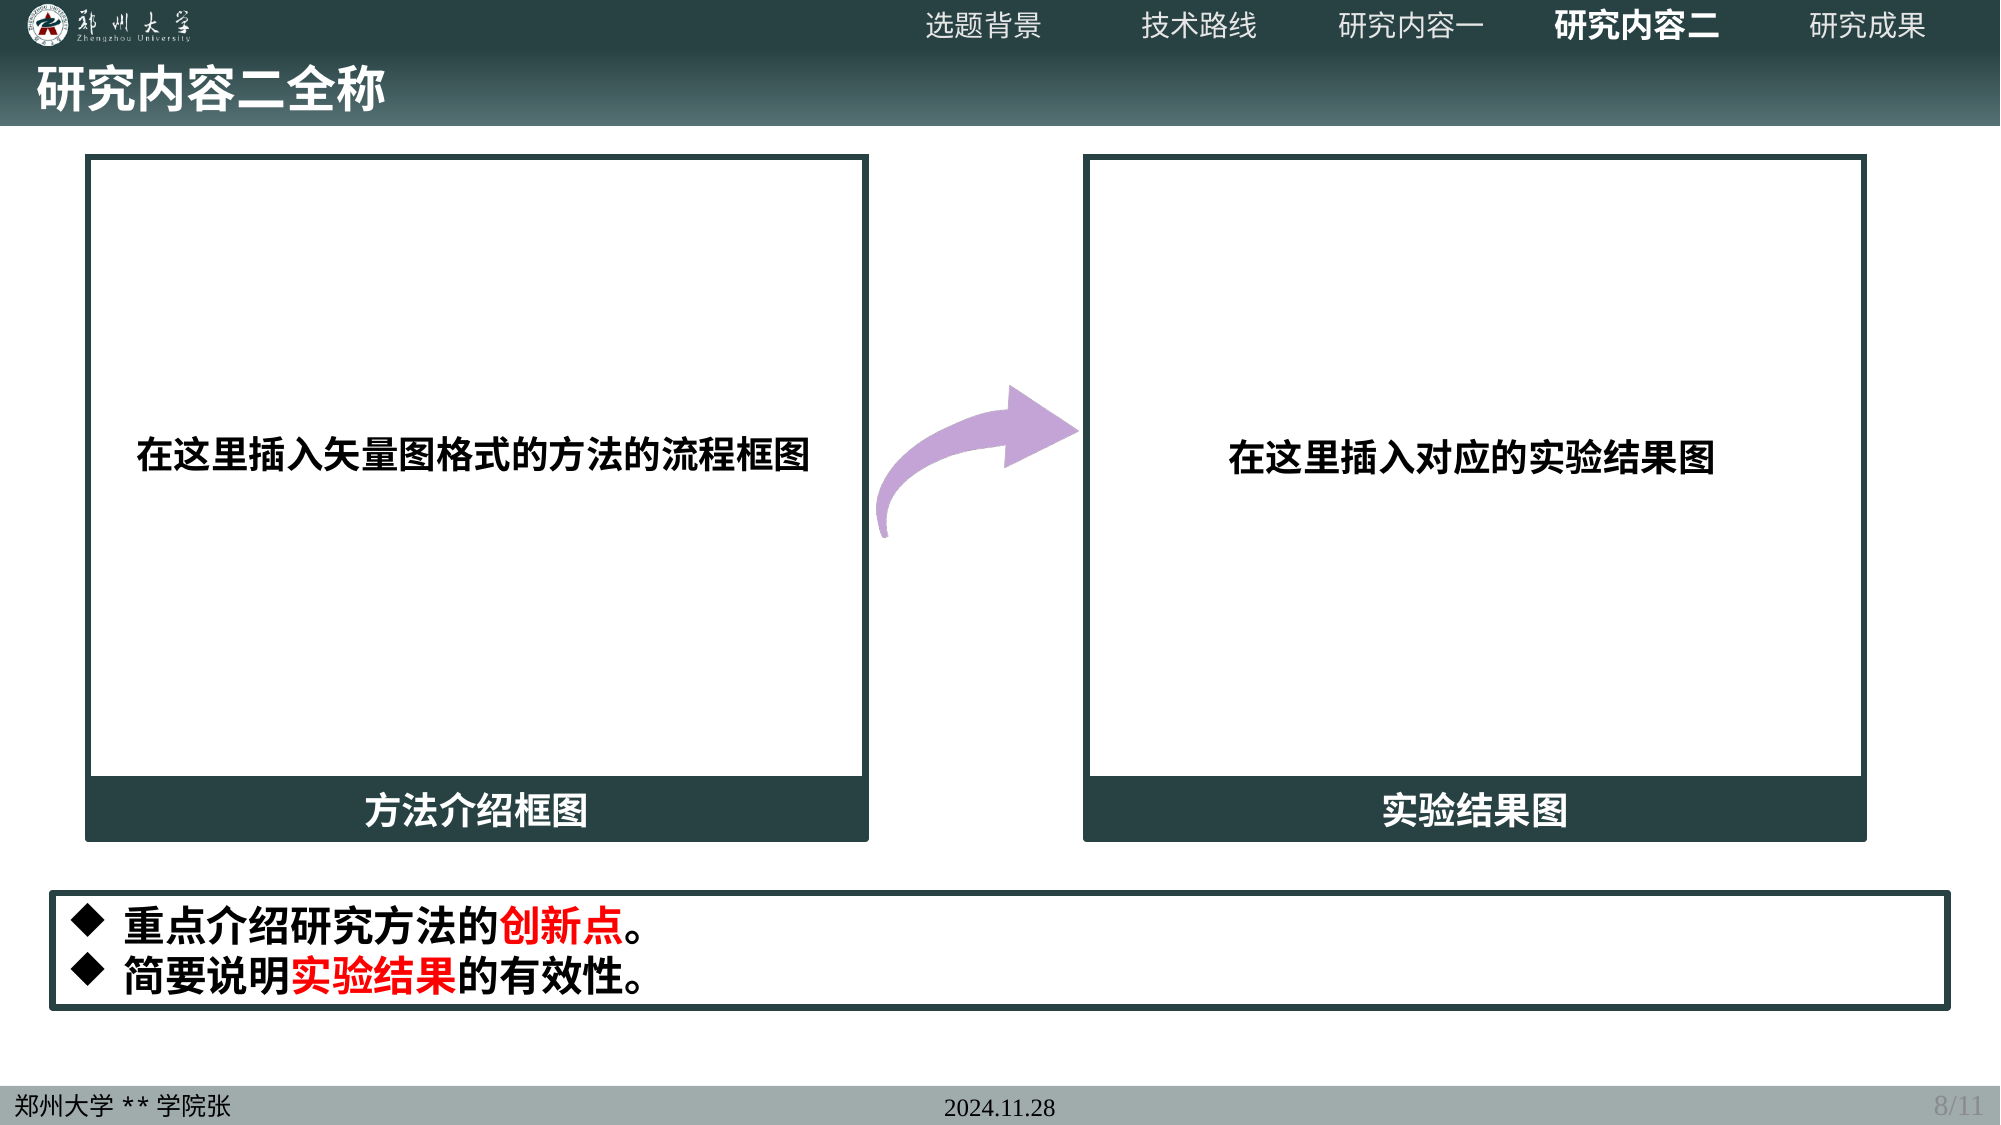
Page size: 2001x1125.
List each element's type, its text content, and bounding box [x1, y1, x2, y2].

text_box [1085, 156, 1865, 780]
text_box 在这里插入对应的实验结果图 [1097, 426, 1846, 486]
text_box 研究内容二 [1560, 0, 1715, 55]
text_box 选题背景 [917, 0, 1052, 55]
slide_number 8/11 [1874, 1083, 2000, 1123]
text_box 研究内容一 [1348, 0, 1476, 55]
text_box 技术路线 [1136, 0, 1264, 55]
text_box 实验结果图 [1086, 779, 1864, 840]
picture [17, 0, 194, 47]
text_box 研究成果 [1799, 0, 1937, 55]
text_box 重点介绍研究方法的创新点。 简要说明实验结果的有效性。 [52, 892, 1948, 1008]
text_box [87, 156, 866, 780]
text_box 方法介绍框图 [88, 779, 866, 840]
text_box 在这里插入矢量图格式的方法的流程框图 [99, 423, 848, 484]
picture [866, 374, 1085, 538]
text_box 研究内容二全称 [21, 57, 1492, 137]
